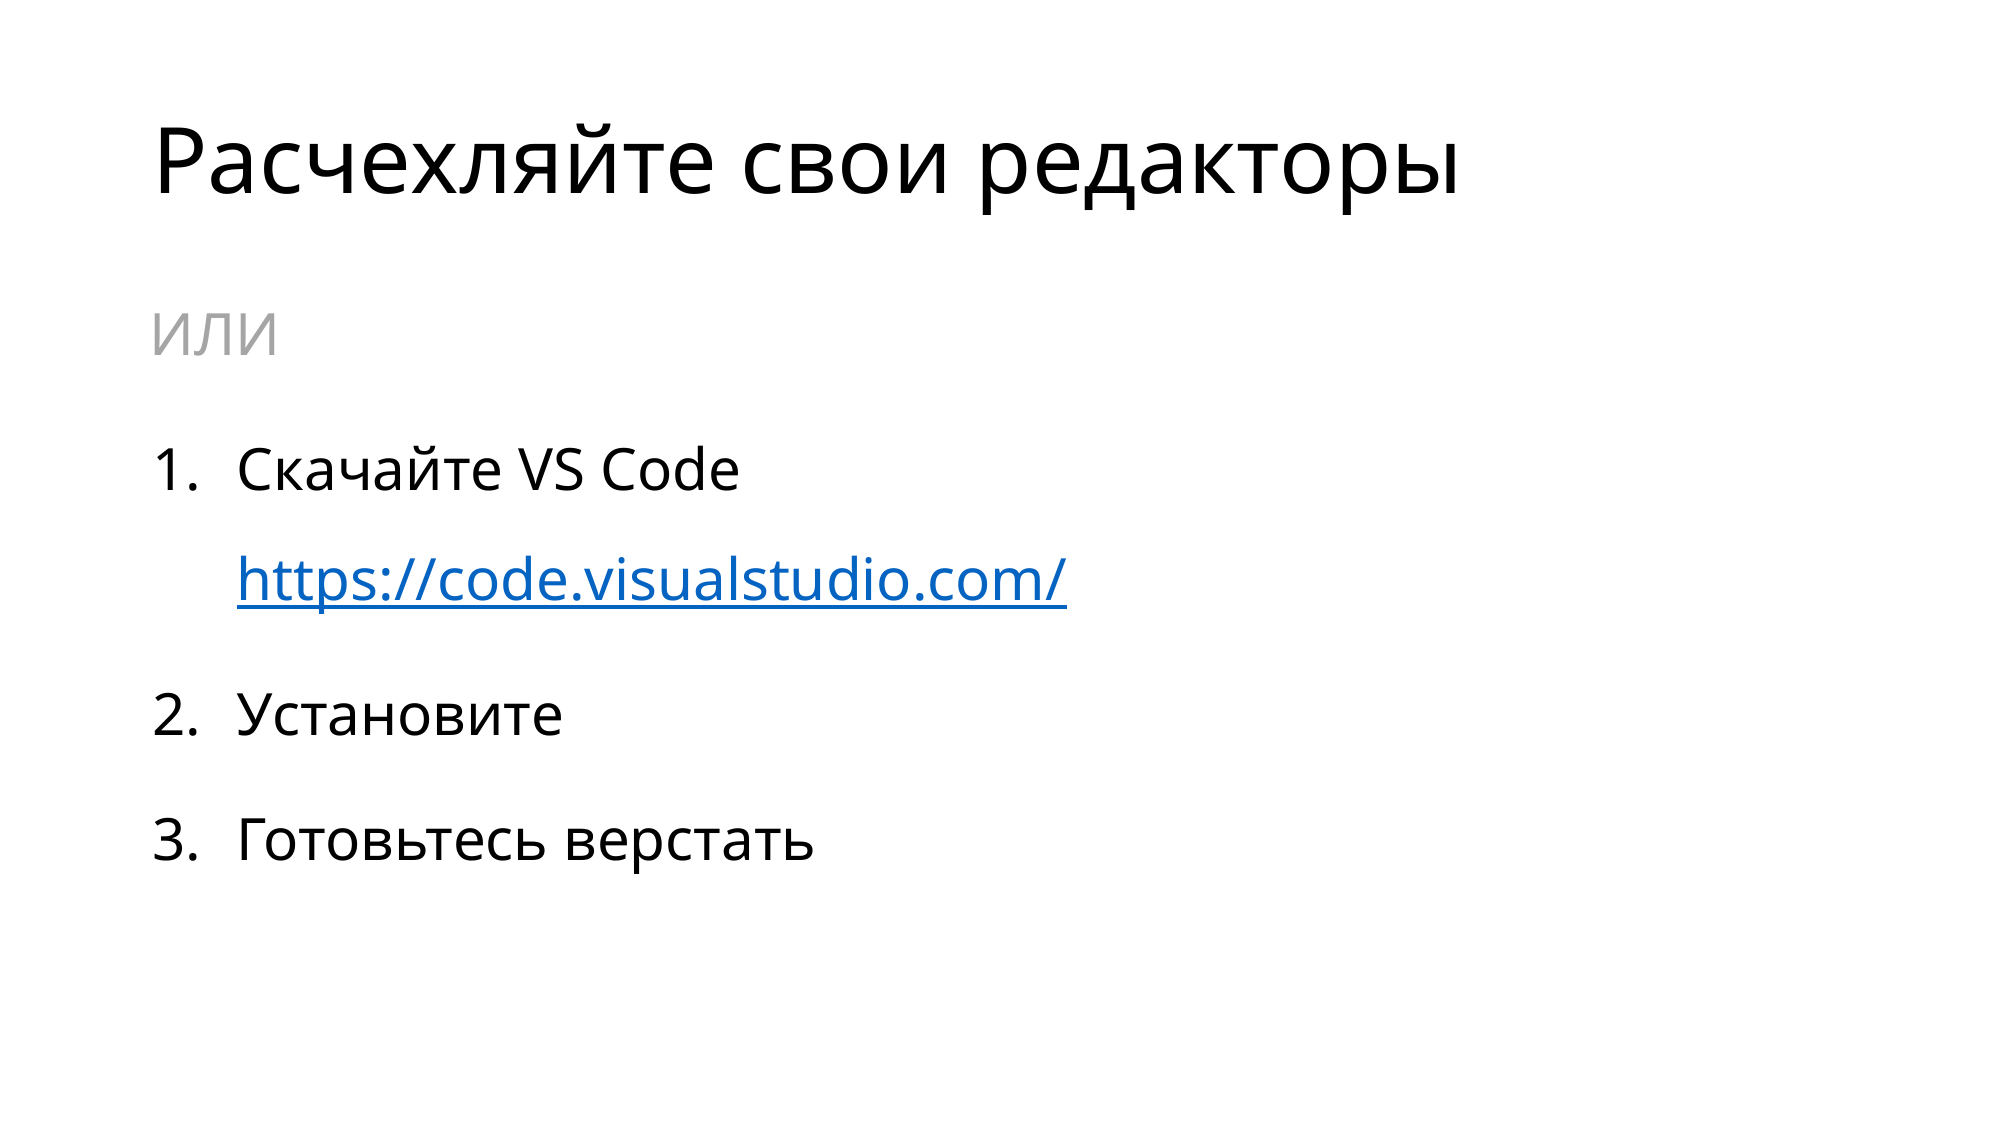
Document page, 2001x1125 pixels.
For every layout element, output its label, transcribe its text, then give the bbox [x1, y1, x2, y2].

title Расчехляйте свои редакторы [137, 55, 1862, 274]
text_box ИЛИ [134, 254, 296, 375]
list Скачайте VS Code https://code.visualstudio.com/ Установите Готовьтесь верстать [137, 299, 1863, 1052]
